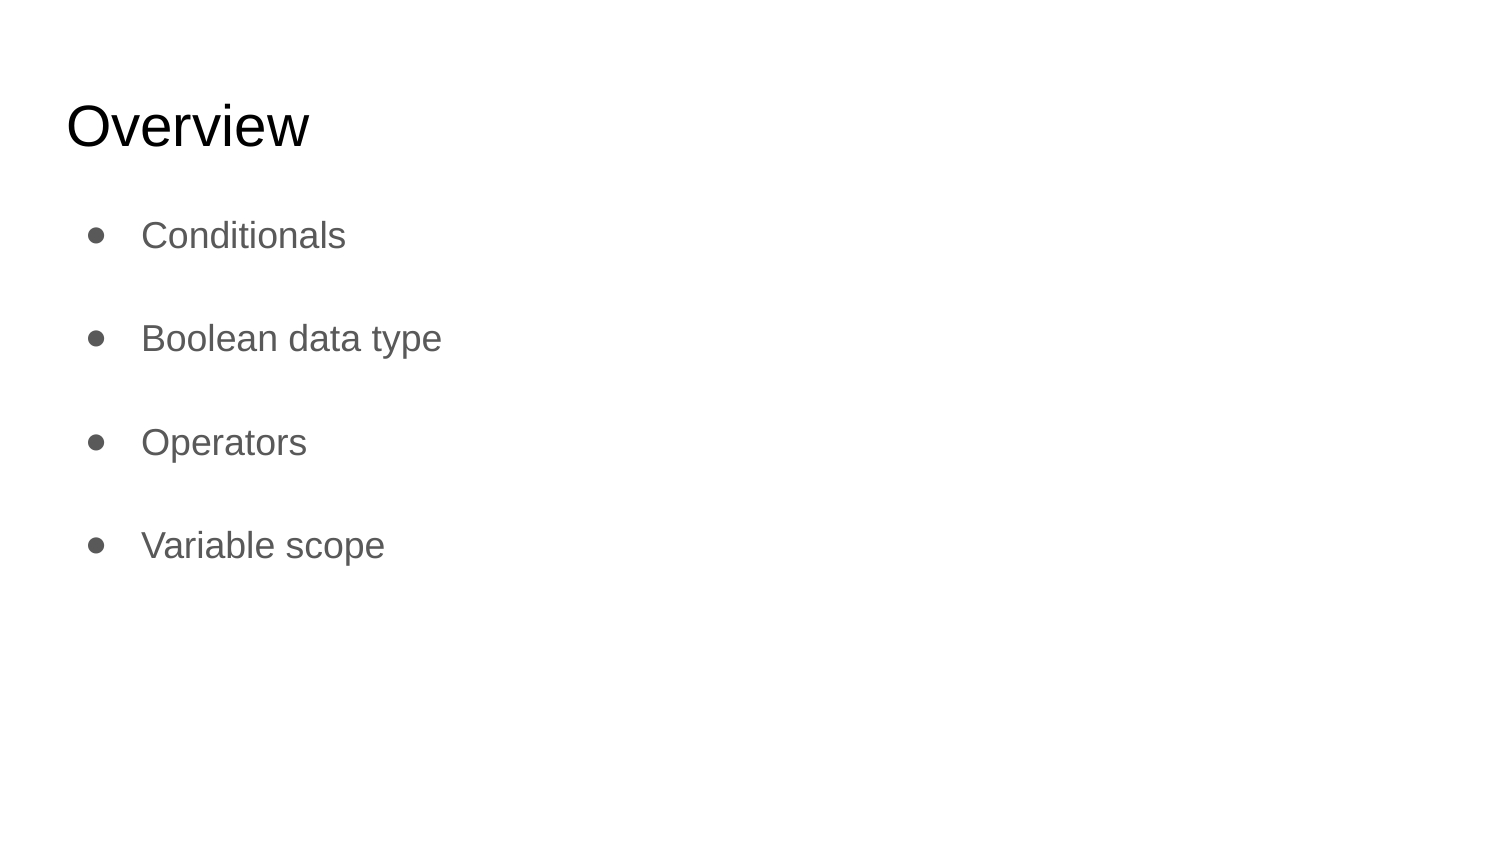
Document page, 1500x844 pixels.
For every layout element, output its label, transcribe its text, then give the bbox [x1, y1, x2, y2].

list Conditionals Boolean data type Operators Variable scope [51, 189, 1449, 750]
title Overview [51, 72, 1449, 167]
